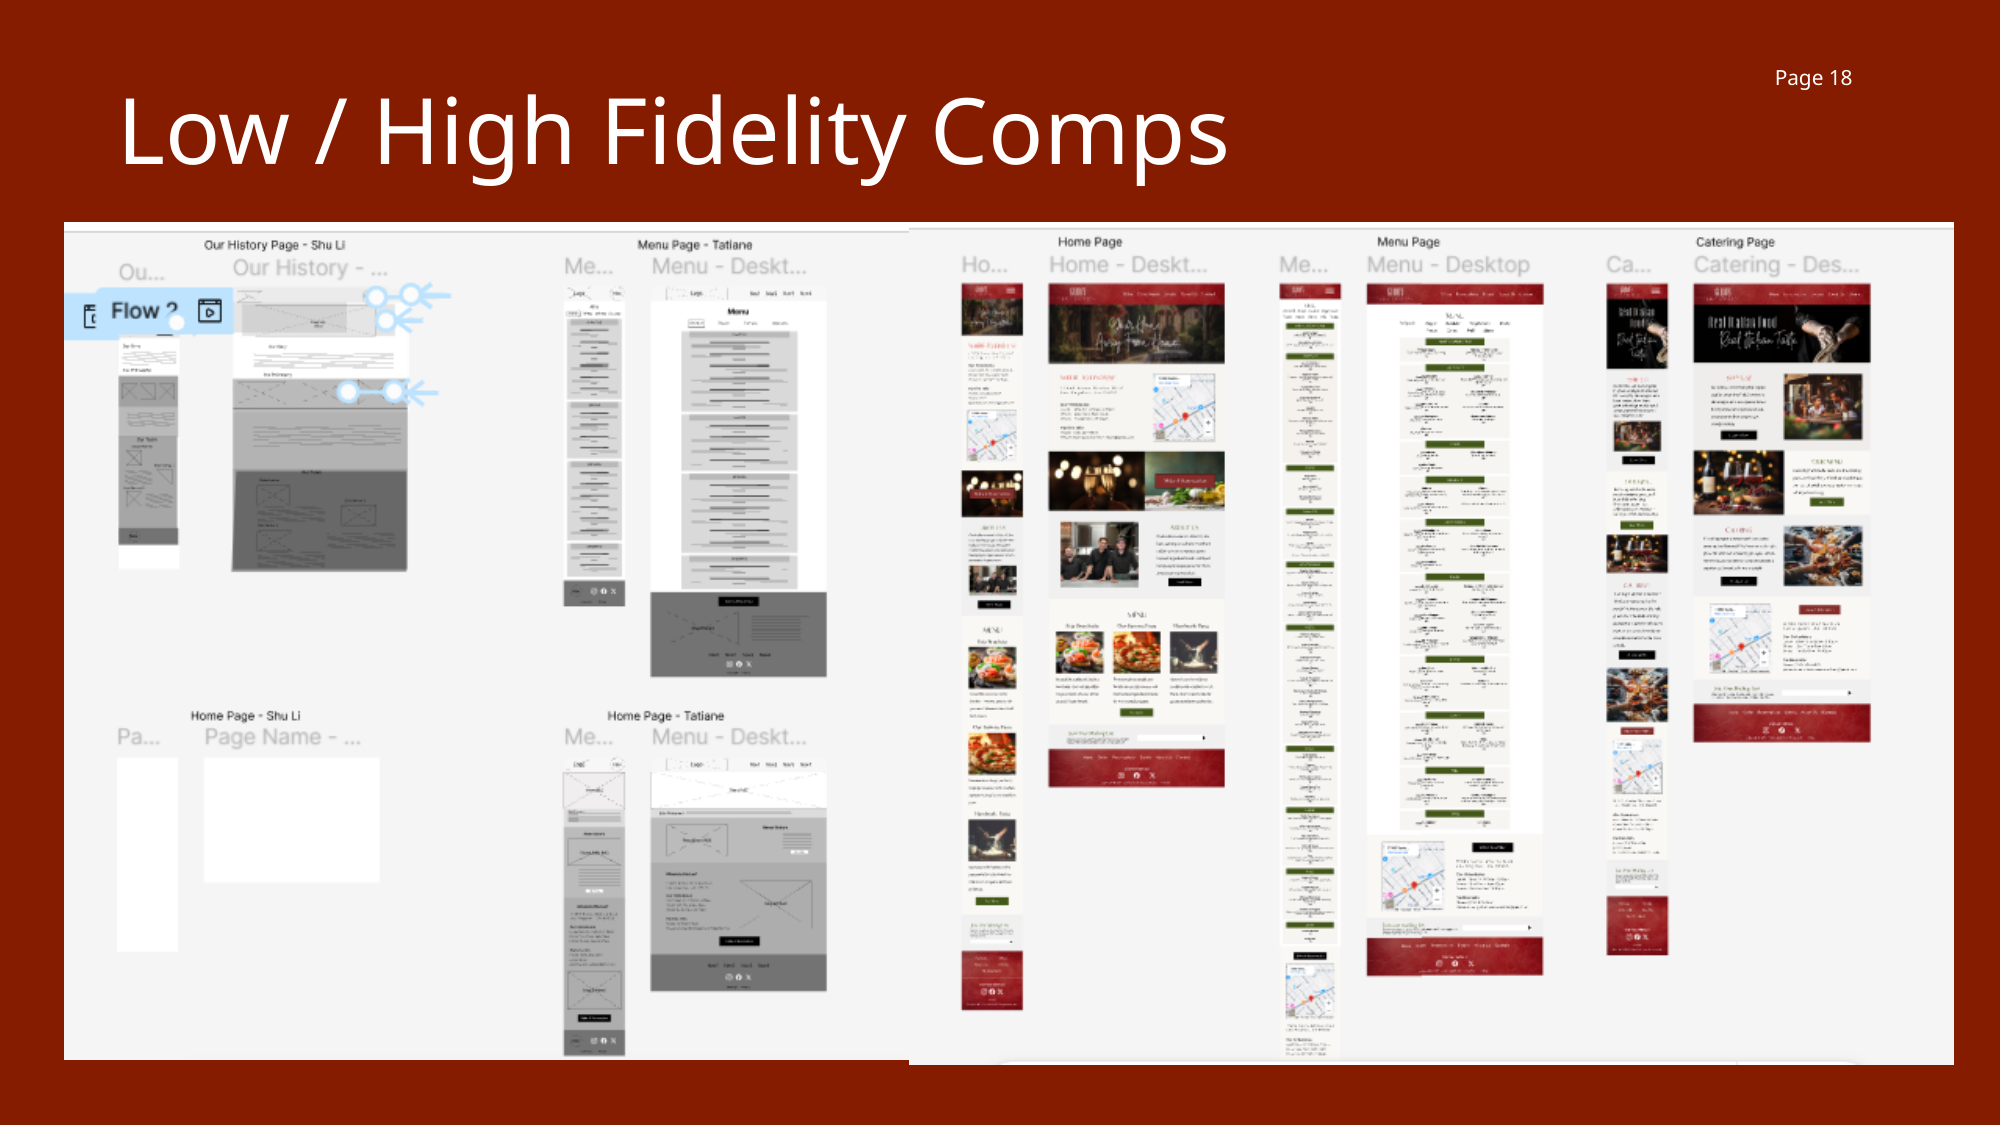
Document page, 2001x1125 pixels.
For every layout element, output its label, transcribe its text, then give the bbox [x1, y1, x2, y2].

slide_number Page 18 [1717, 52, 1868, 105]
picture [64, 221, 1954, 1065]
text_box Low / High Fidelity Comps [102, 65, 1637, 190]
